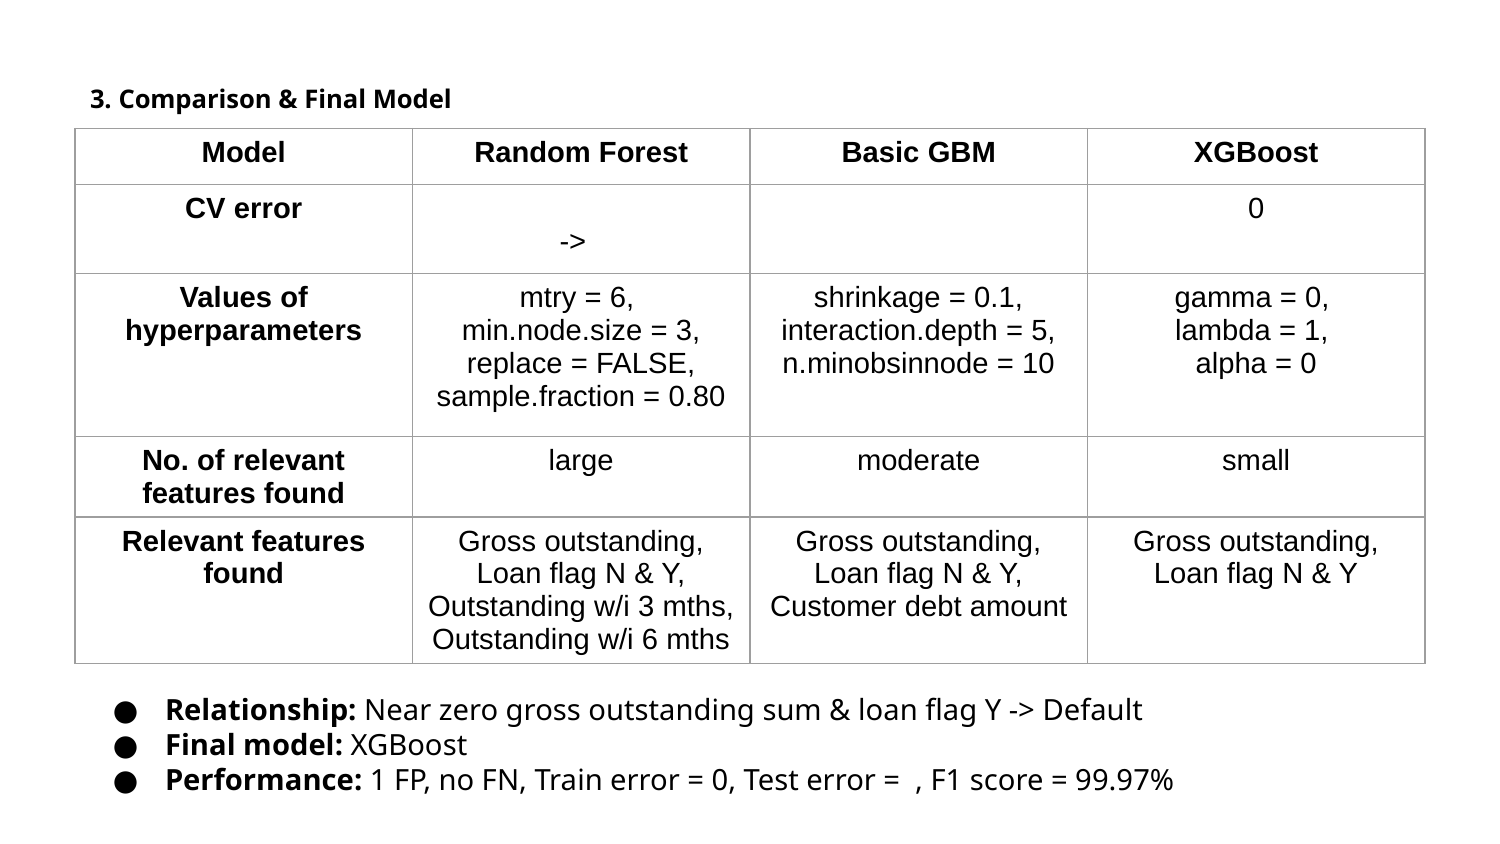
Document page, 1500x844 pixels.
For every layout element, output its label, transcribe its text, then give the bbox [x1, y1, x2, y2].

title 3. Comparison & Final Model [75, 67, 1425, 128]
